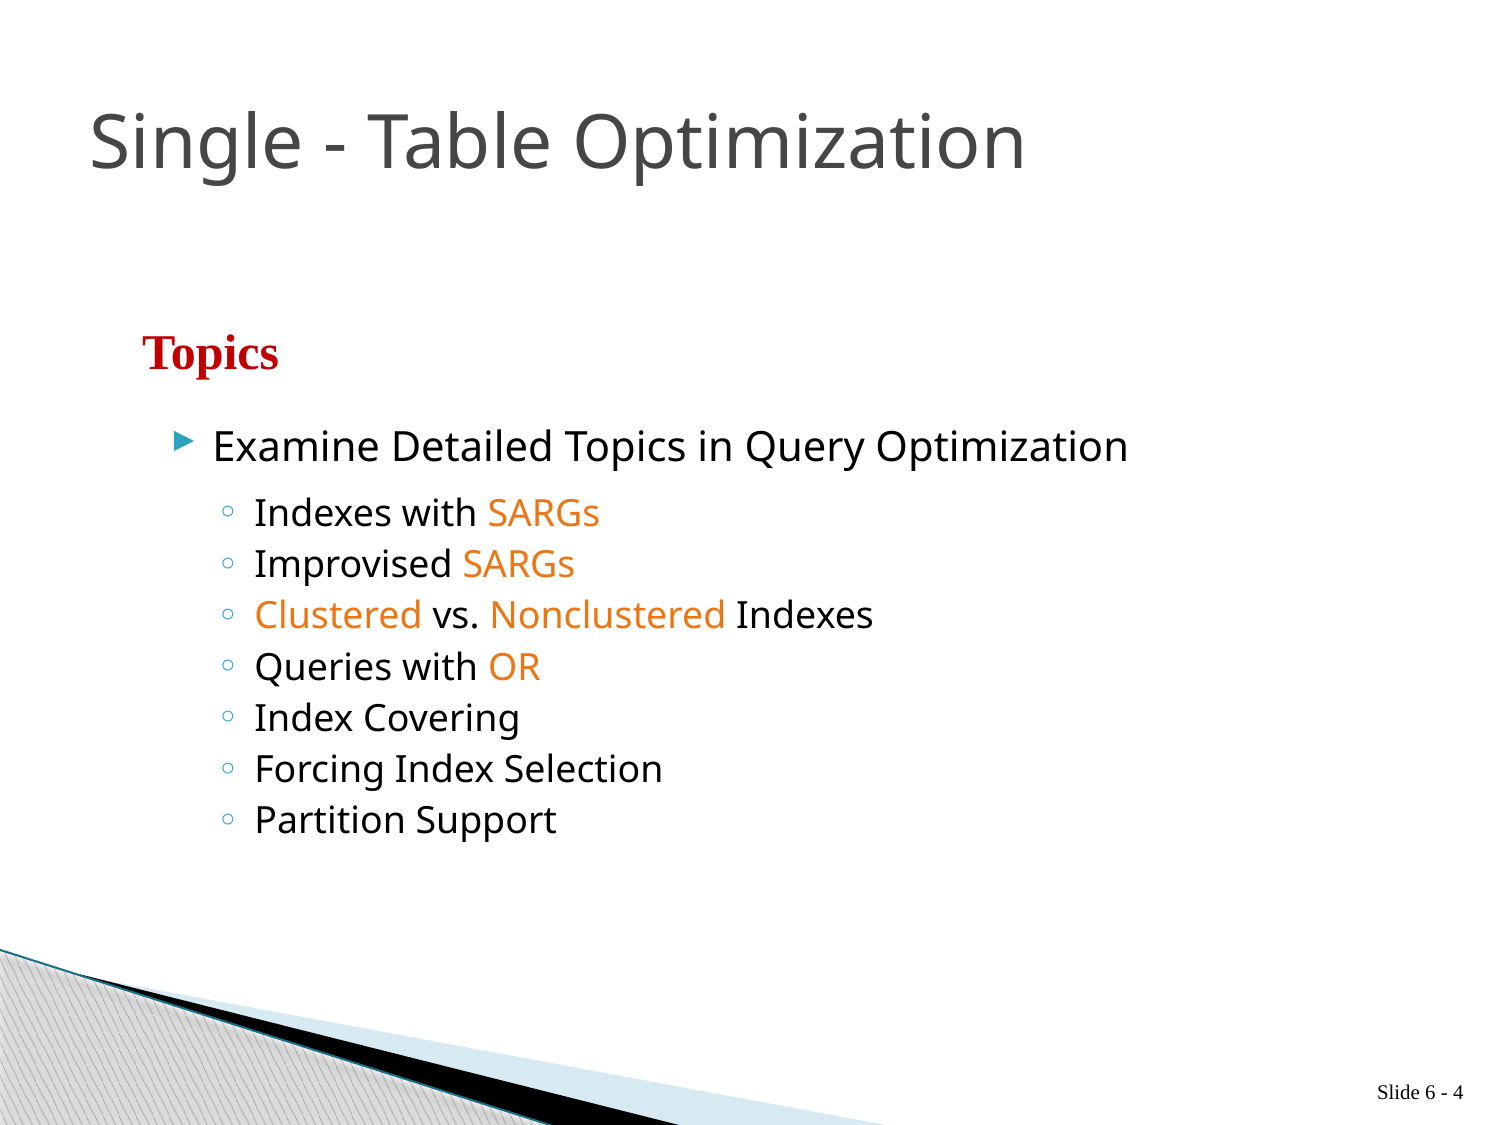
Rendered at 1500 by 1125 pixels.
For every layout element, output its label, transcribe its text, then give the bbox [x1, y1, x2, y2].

list Examine Detailed Topics in Query Optimization Indexes with SARGs Improvised SARGs Clustered vs. Nonclustered Indexes Queries with OR Index Covering Forcing Index Selection Partition Support [137, 412, 1413, 1088]
slide_number Slide 6 - 4 [1312, 1051, 1479, 1112]
title Single - Table Optimization [75, 45, 1425, 233]
text_box Topics [127, 312, 295, 388]
